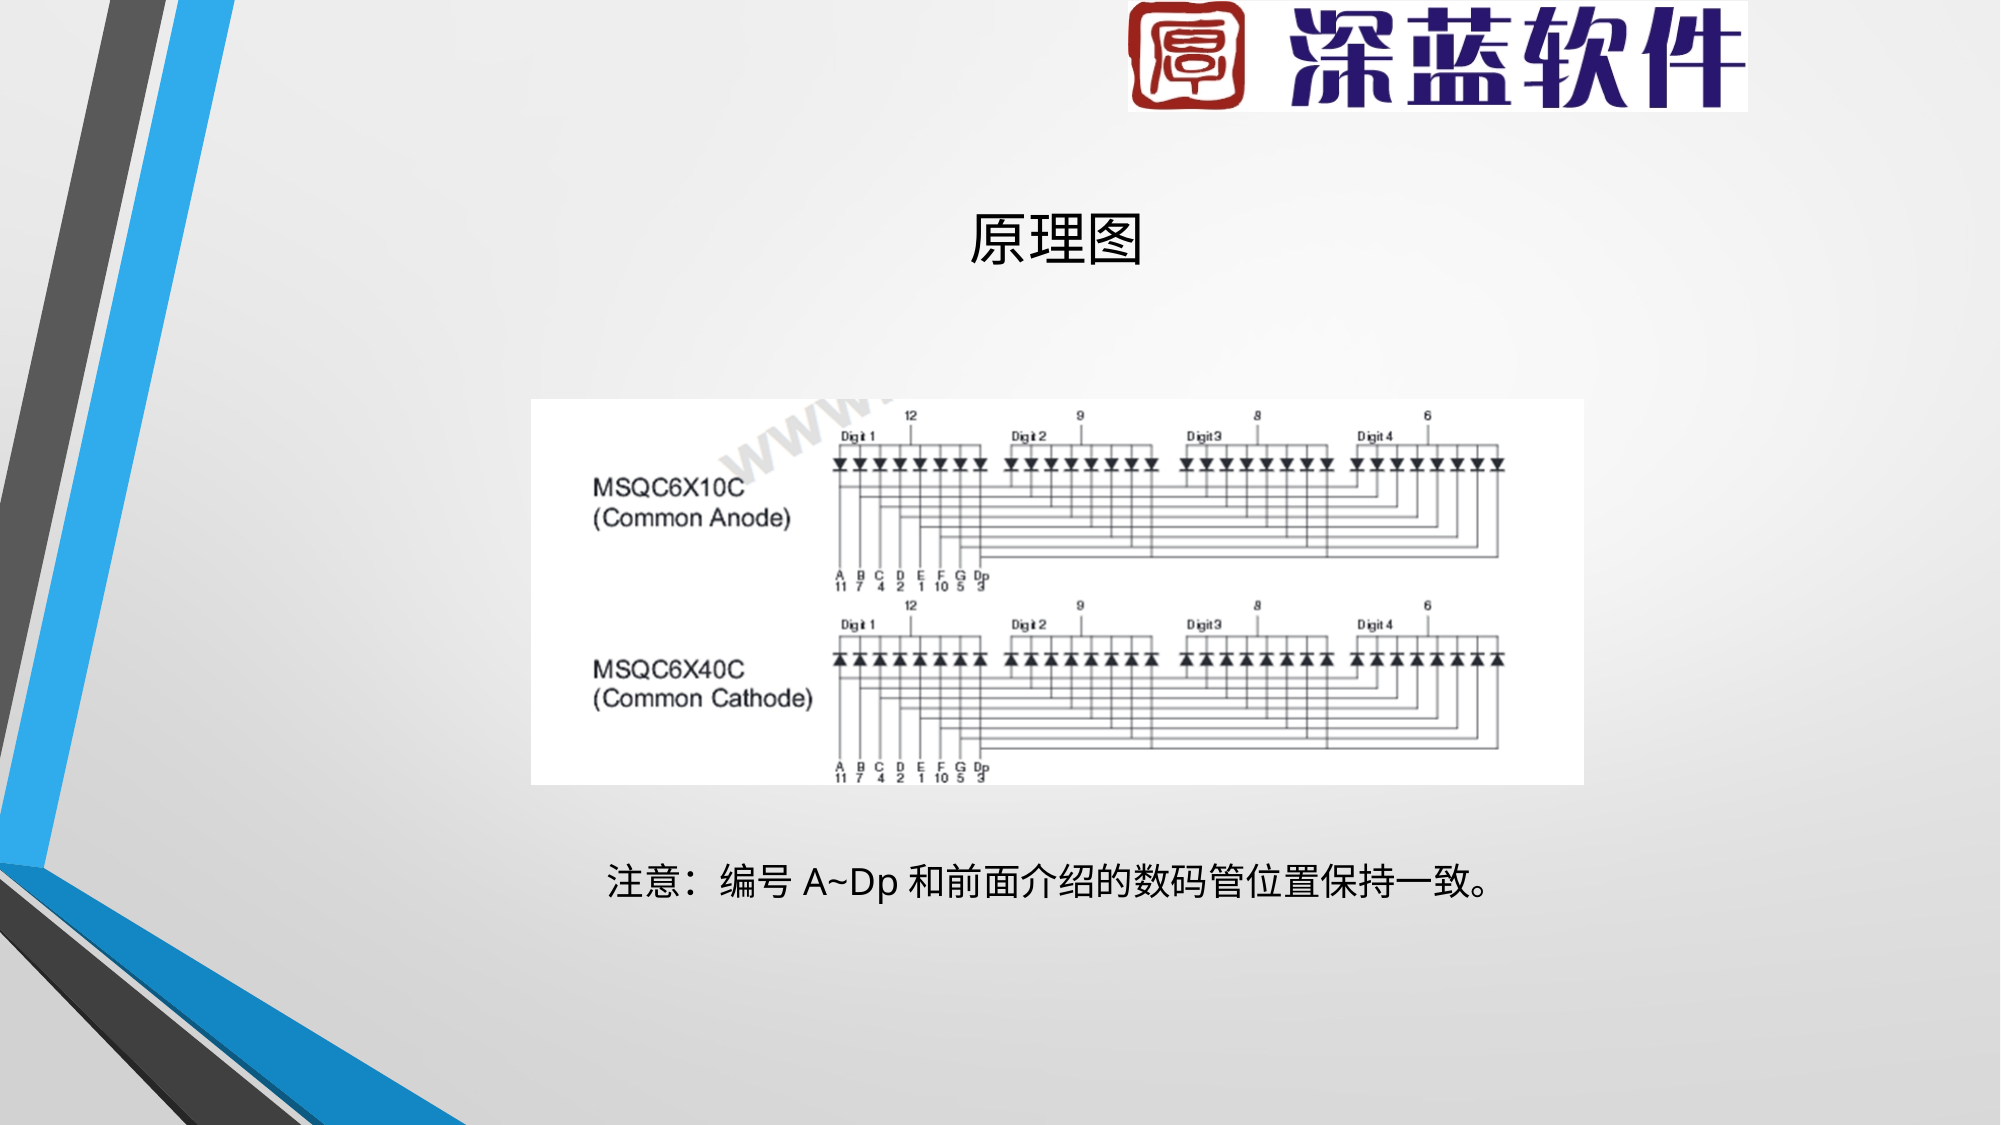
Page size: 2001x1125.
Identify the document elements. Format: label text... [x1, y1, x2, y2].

picture [1127, 0, 1748, 112]
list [531, 399, 1584, 786]
title 原理图 [214, 75, 1900, 400]
text_box 注意：编号A~Dp和前面介绍的数码管位置保持一致。 [591, 850, 1523, 911]
